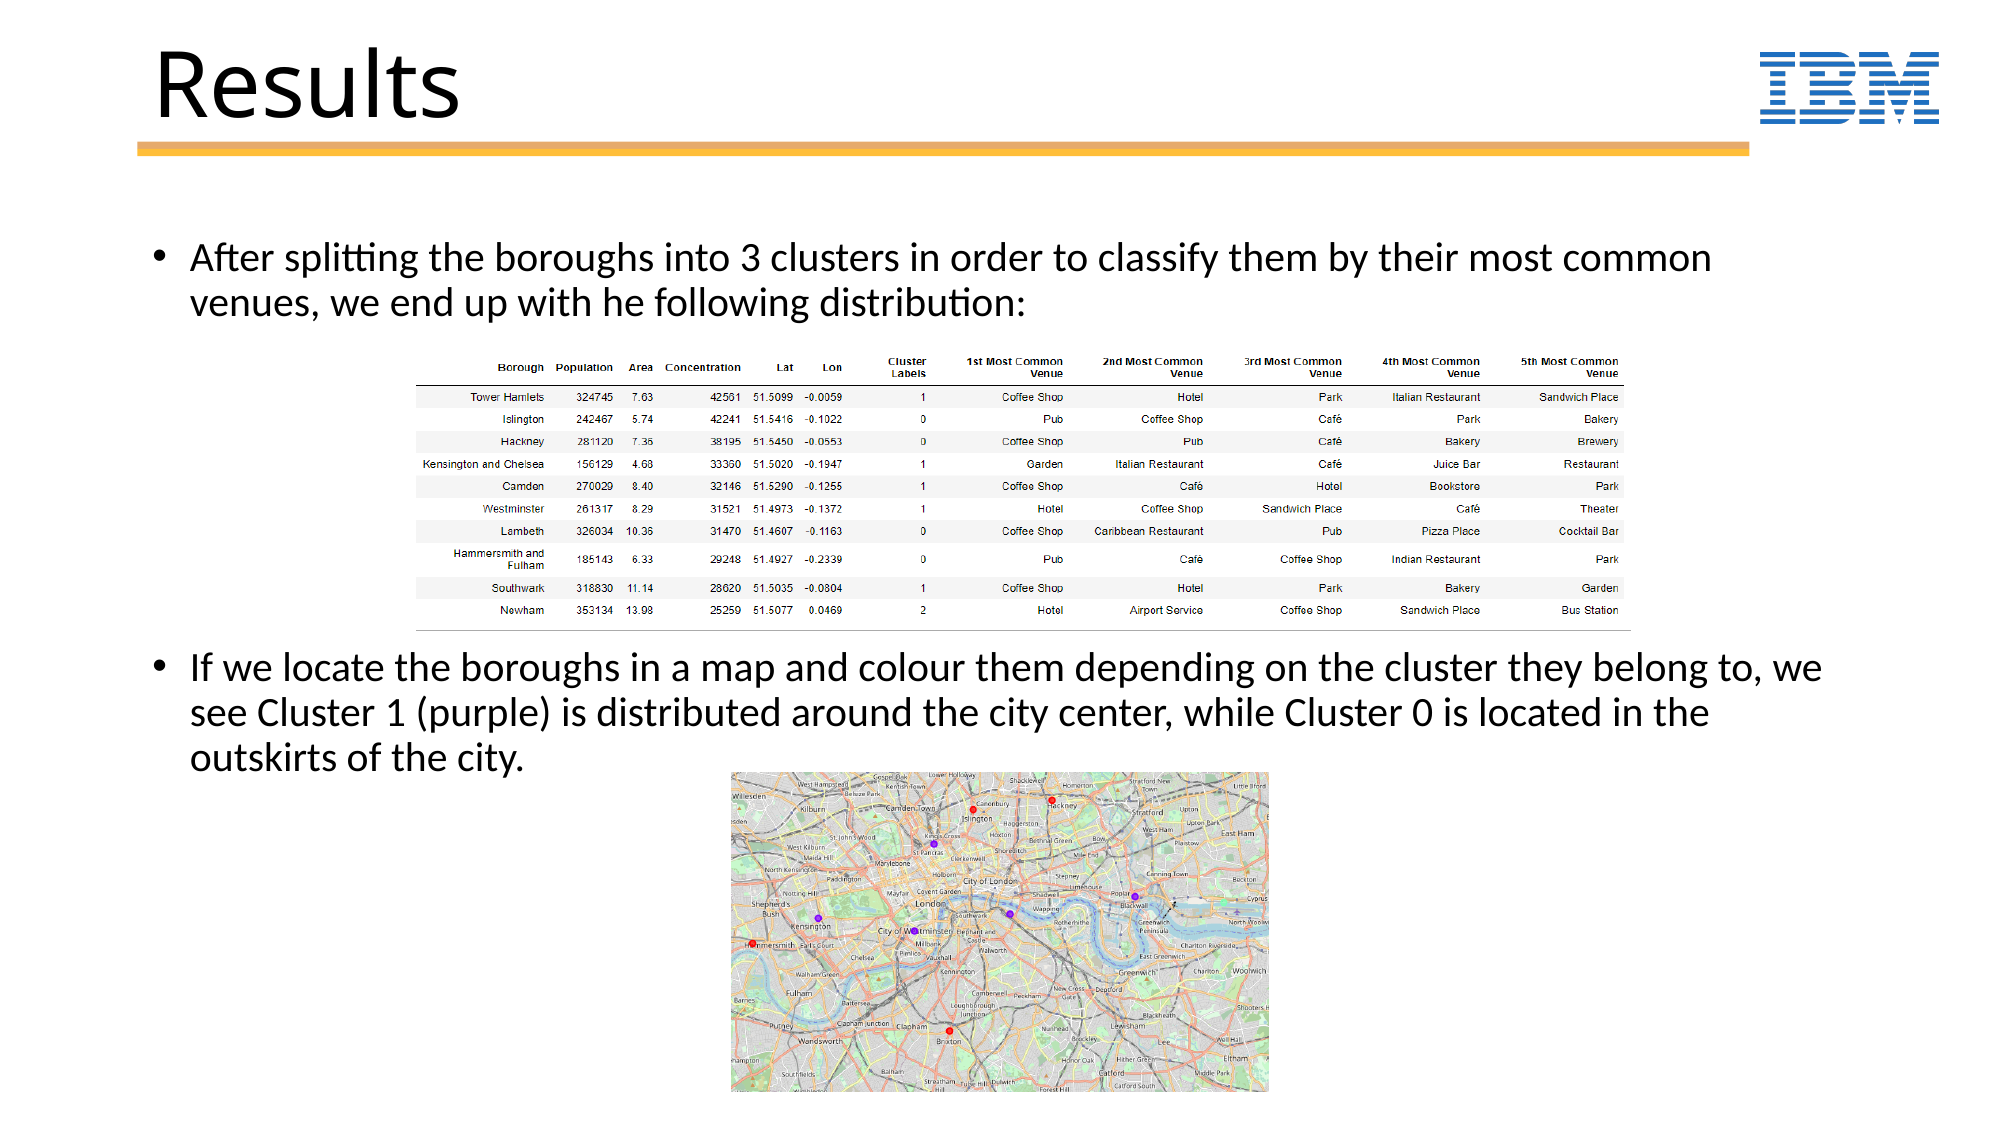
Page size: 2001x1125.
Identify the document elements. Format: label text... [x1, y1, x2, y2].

picture [416, 352, 1631, 636]
list After splitting the boroughs into 3 clusters in order to classify them by their most common venues, we end up with he following distribution: If we locate the boroughs in a map and colour them depending on the cluster they belong to, we see Cluster 1 (purple) is distributed around the city center, while Cluster 0 is located in the outskirts of the city. [137, 227, 1863, 1014]
picture [1760, 52, 1939, 124]
picture [731, 772, 1269, 1092]
title Results [137, 15, 1750, 161]
